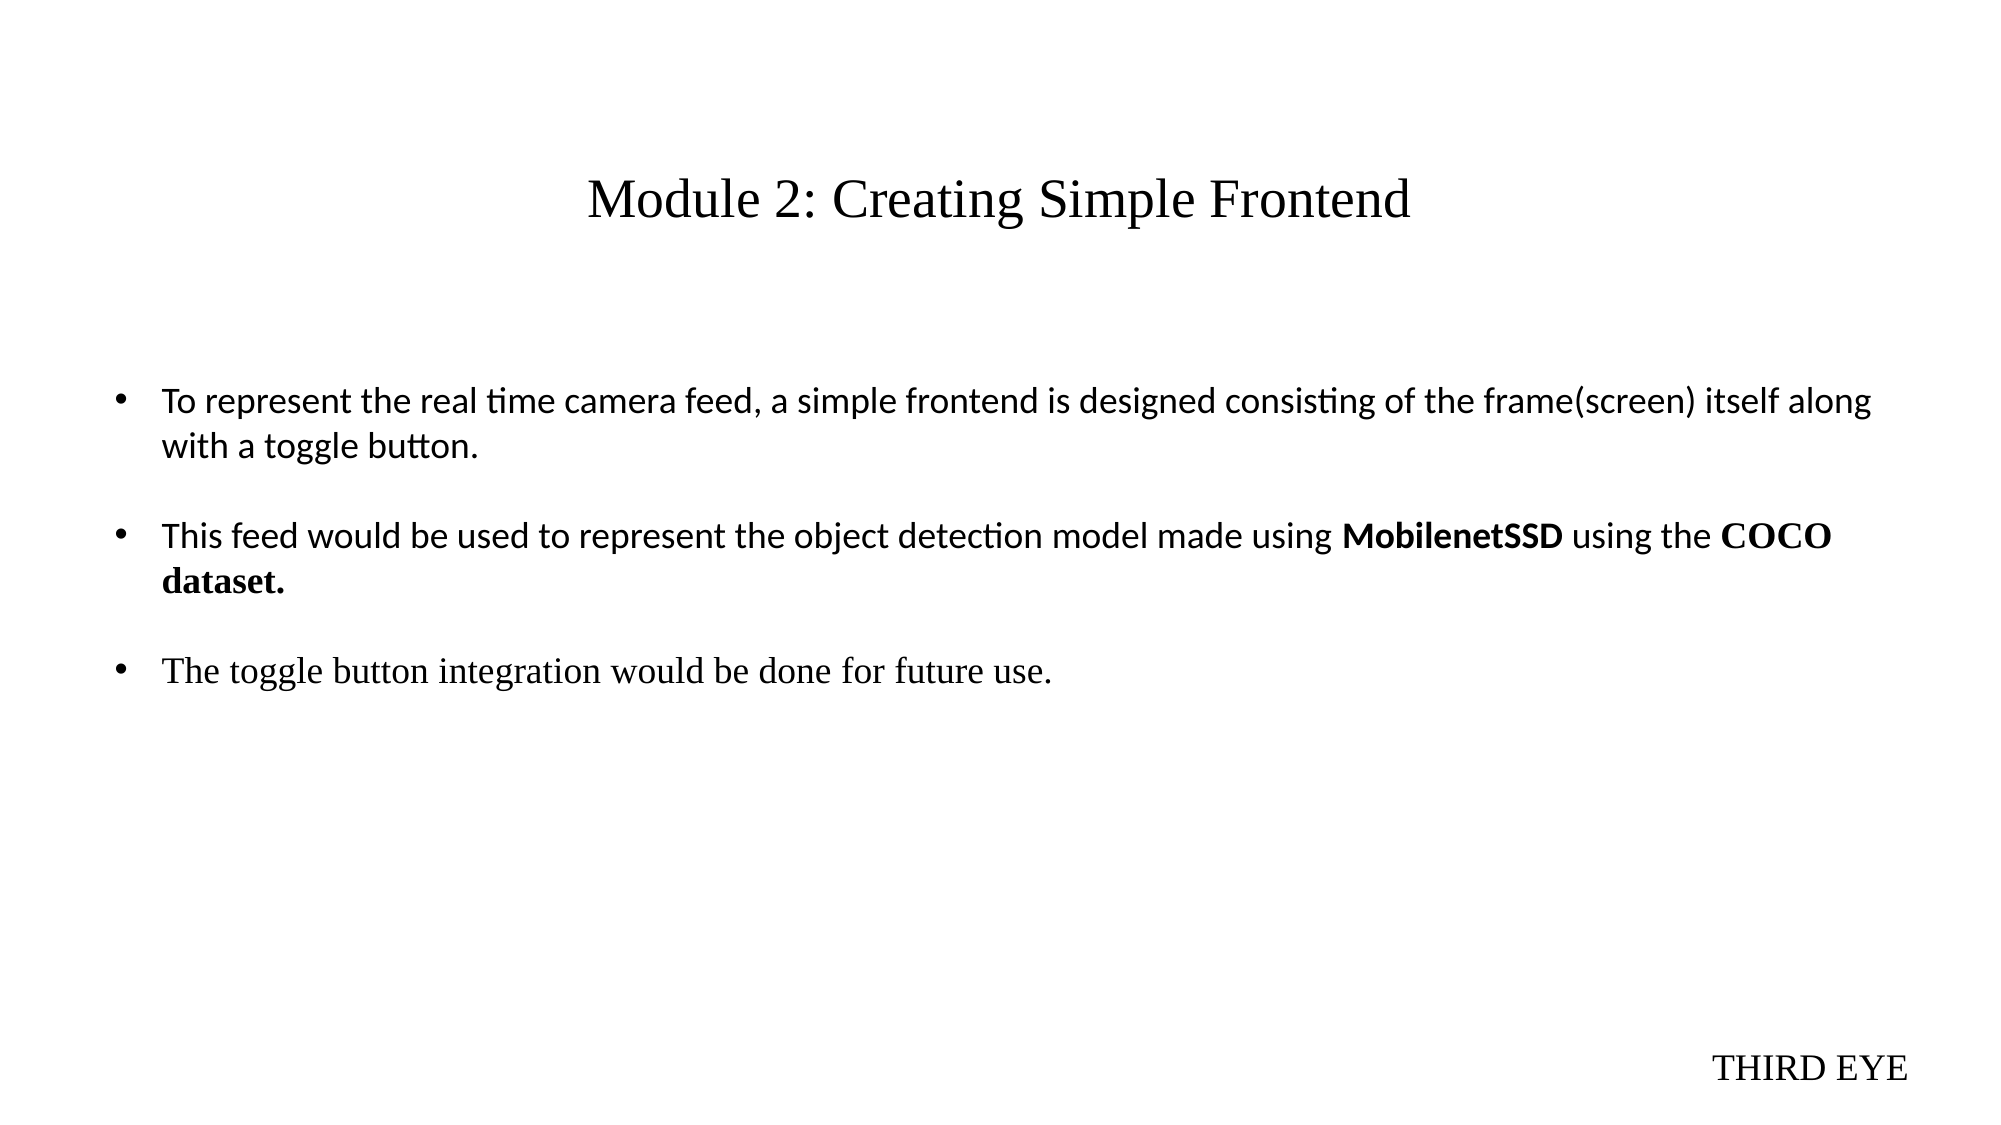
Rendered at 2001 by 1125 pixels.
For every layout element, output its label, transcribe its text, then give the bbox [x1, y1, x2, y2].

text_box To represent the real time camera feed, a simple frontend is designed consisting of the frame(screen) itself along with a toggle button. This feed would be used to represent the object detection model made using MobilenetSSD using the COCO dataset. The toggle button integration would be done for future use. [99, 368, 1900, 699]
text_box THIRD EYE [1697, 1035, 1937, 1125]
title Module 2: Creating Simple Frontend [137, 173, 1863, 225]
